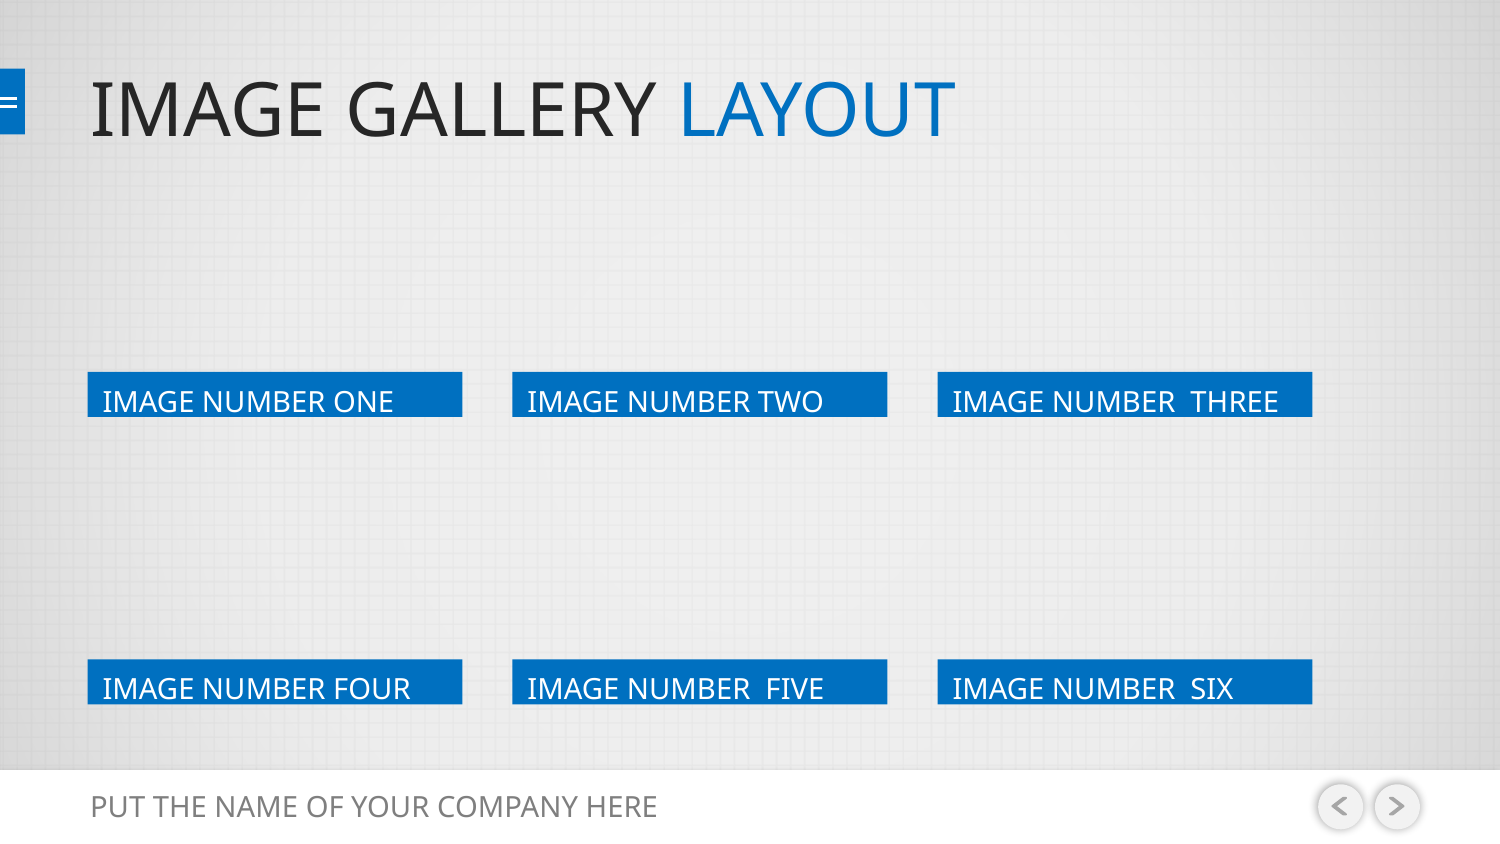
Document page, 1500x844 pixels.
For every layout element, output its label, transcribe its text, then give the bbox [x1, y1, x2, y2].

list IMAGE NUMBER TWO [512, 379, 888, 417]
list IMAGE NUMBER FOUR [87, 667, 463, 705]
list IMAGE NUMBER FIVE [512, 667, 888, 705]
list IMAGE NUMBER SIX [937, 667, 1313, 705]
title IMAGE GALLERY LAYOUT [75, 71, 1325, 142]
picture [0, 0, 1500, 770]
list IMAGE NUMBER ONE [87, 379, 463, 417]
footer PUT THE NAME OF YOUR COMPANY HERE [75, 784, 1163, 833]
list IMAGE NUMBER THREE [937, 379, 1313, 417]
